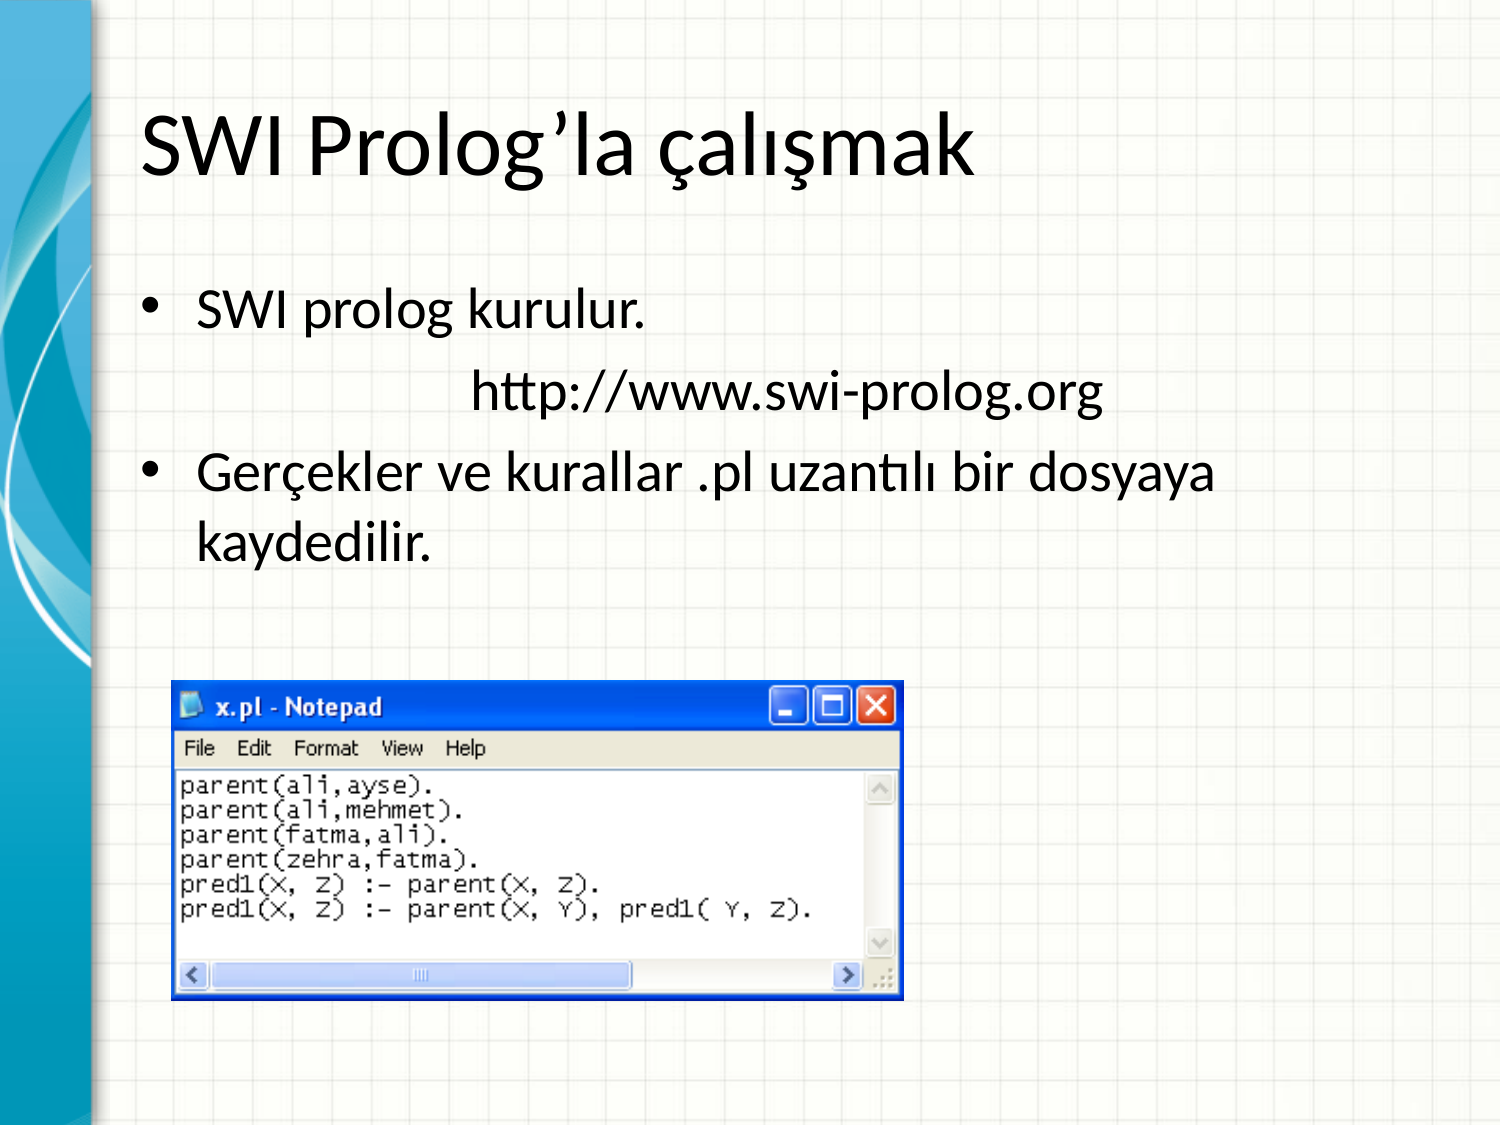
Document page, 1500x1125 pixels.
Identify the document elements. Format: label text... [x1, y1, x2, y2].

picture [0, 0, 1500, 1125]
title SWI Prolog’la çalışmak [125, 45, 1450, 233]
list SWI prolog kurulur. http://www.swi-prolog.org Gerçekler ve kurallar .pl uzantılı bir dosyaya kaydedilir. [125, 262, 1450, 1005]
